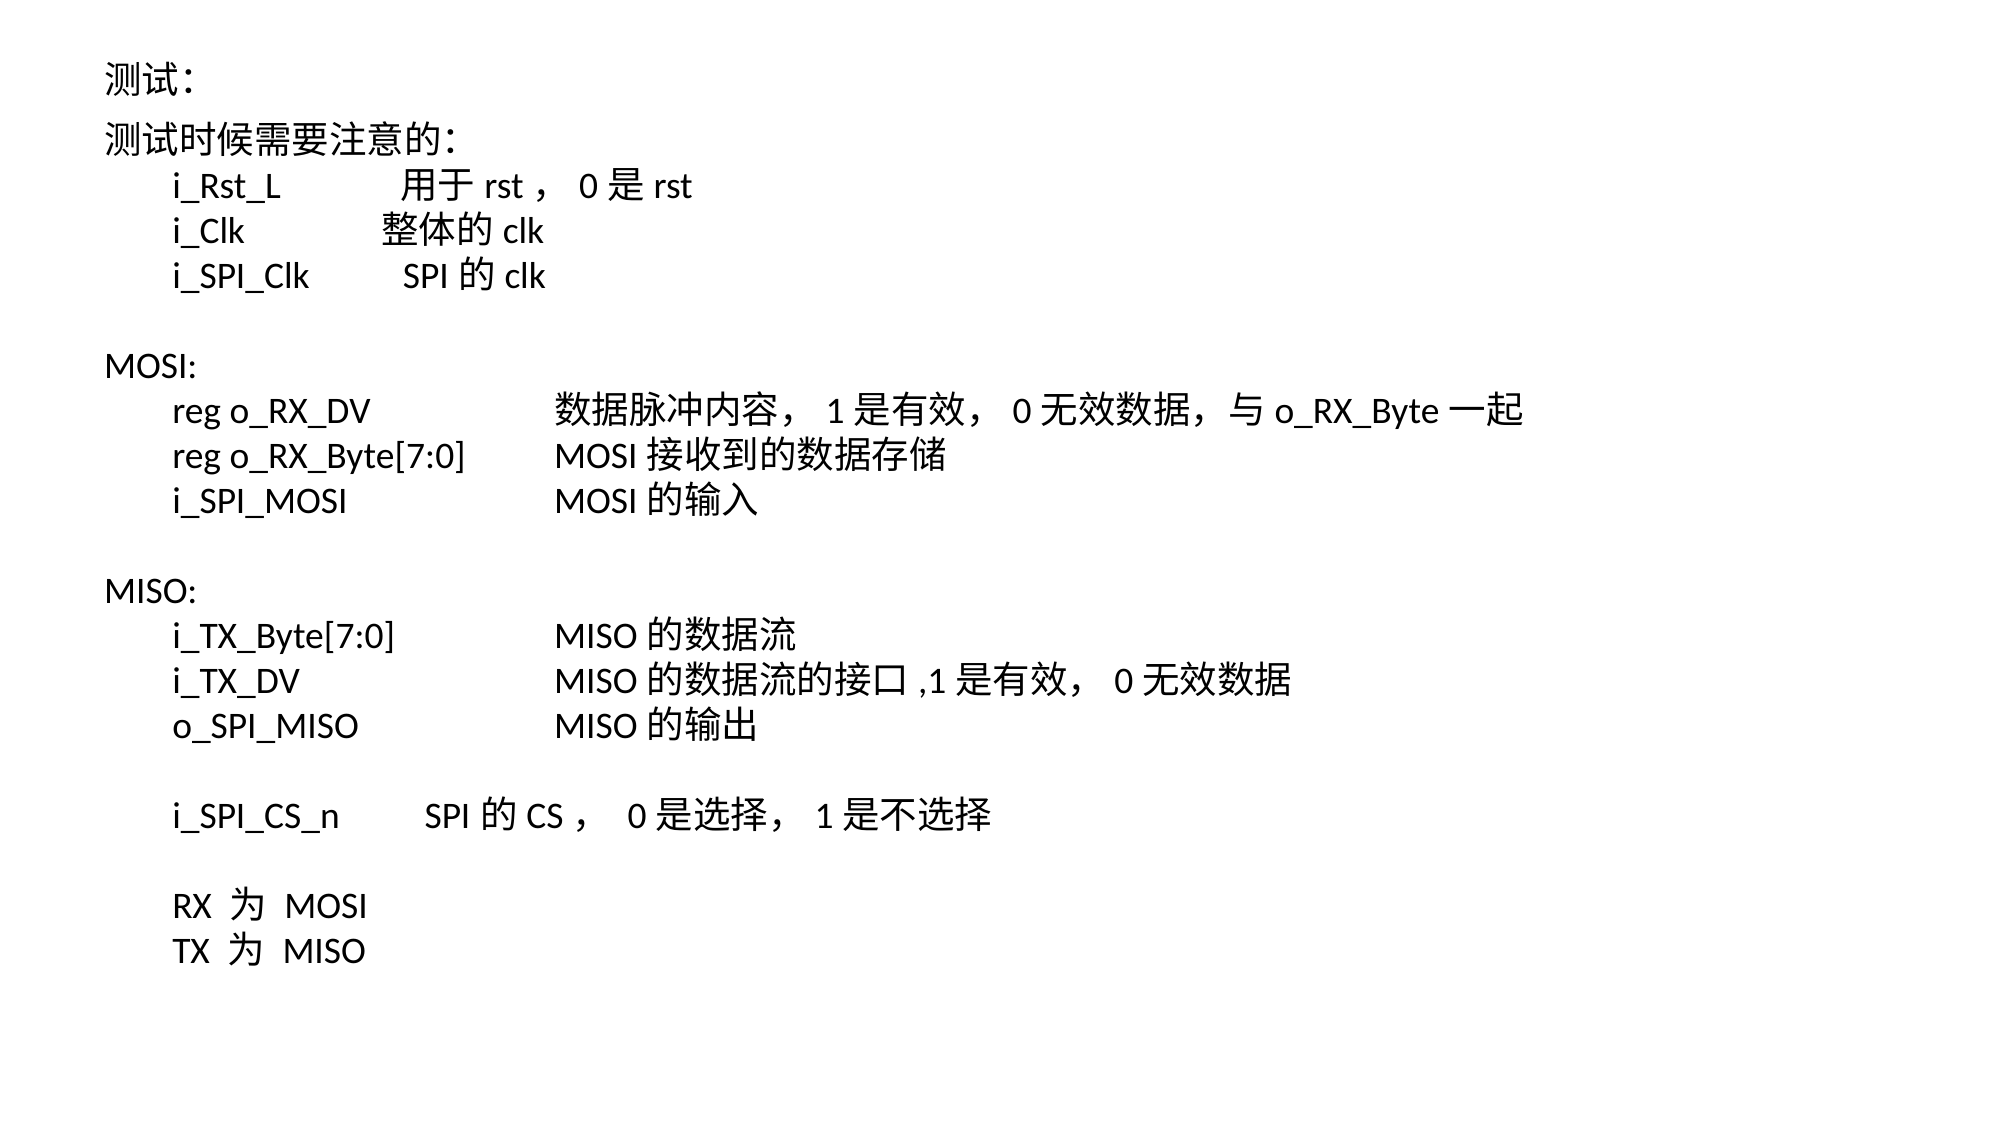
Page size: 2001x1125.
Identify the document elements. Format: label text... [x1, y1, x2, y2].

text_box [95, 94, 1904, 155]
text_box 测试： [89, 48, 530, 108]
text_box 测试时候需要注意的： i_Rst_L 用于rst，0是rst i_Clk 整体的clk i_SPI_Clk SPI的clk MOSI: reg o_RX_DV 数据脉冲内容，1是有效，0无效数据，与o_RX_Byte一起 reg o_RX_Byte[7:0] MOSI接收到的数据存储 i_SPI_MOSI MOSI的输入 MISO: i_TX_Byte[7:0] MISO的数据流 i_TX_DV MISO的数据流的接口,1是有效，0无效数据 o_SPI_MISO MISO的输出 i_SPI_CS_n SPI的CS， 0是选择，1是不选择 RX 为 MOSI TX 为 MISO [89, 108, 1898, 1024]
